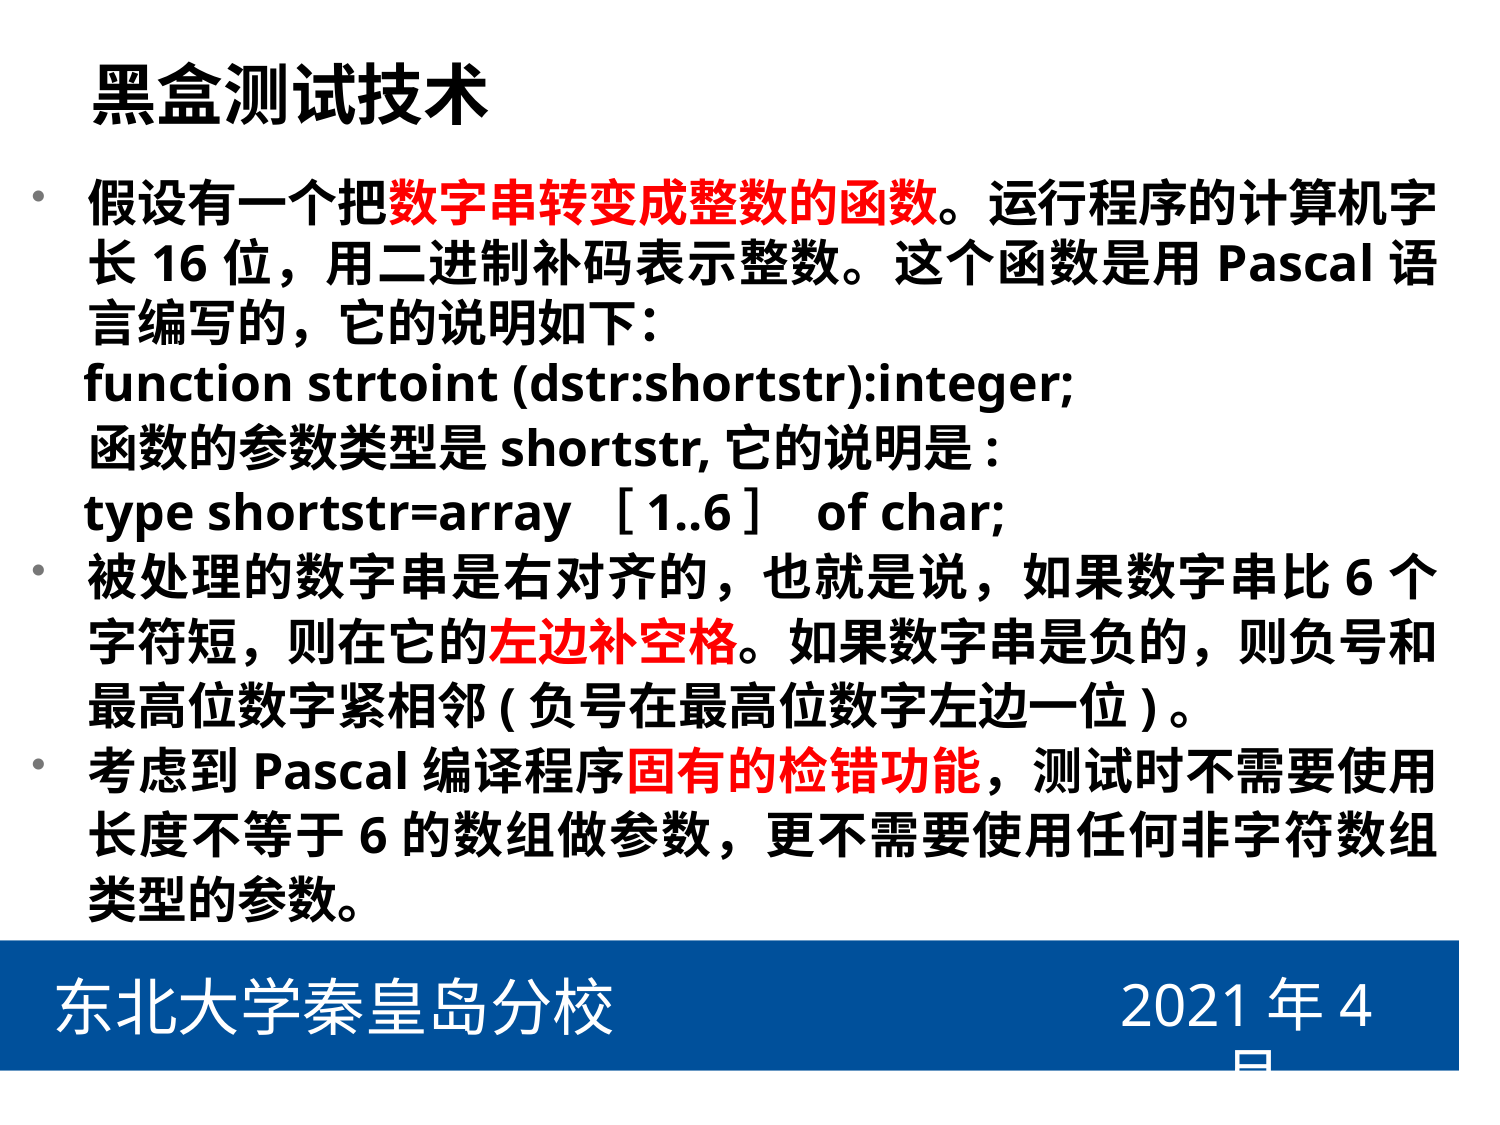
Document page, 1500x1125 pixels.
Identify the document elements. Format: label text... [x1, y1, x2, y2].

title 黑盒测试技术 [74, 44, 1500, 153]
list 假设有一个把数字串转变成整数的函数。运行程序的计算机字长16位，用二进制补码表示整数。这个函数是用Pascal语言编写的，它的说明如下： function strtoint (dstr:shortstr):integer; 函数的参数类型是shortstr,它的说明是: type shortstr=array［1..6］ of char; 被处理的数字串是右对齐的，也就是说，如果数字串比6个字符短，则在它的左边补空格。如果数字串是负的，则负号和最高位数字紧相邻(负号在最高位数字左边一位)。 考虑到Pascal编译程序固有的检错功能，测试时不需要使用长度不等于6的数组做参数，更不需要使用任何非字符数组类型的参数。 [16, 163, 1454, 926]
